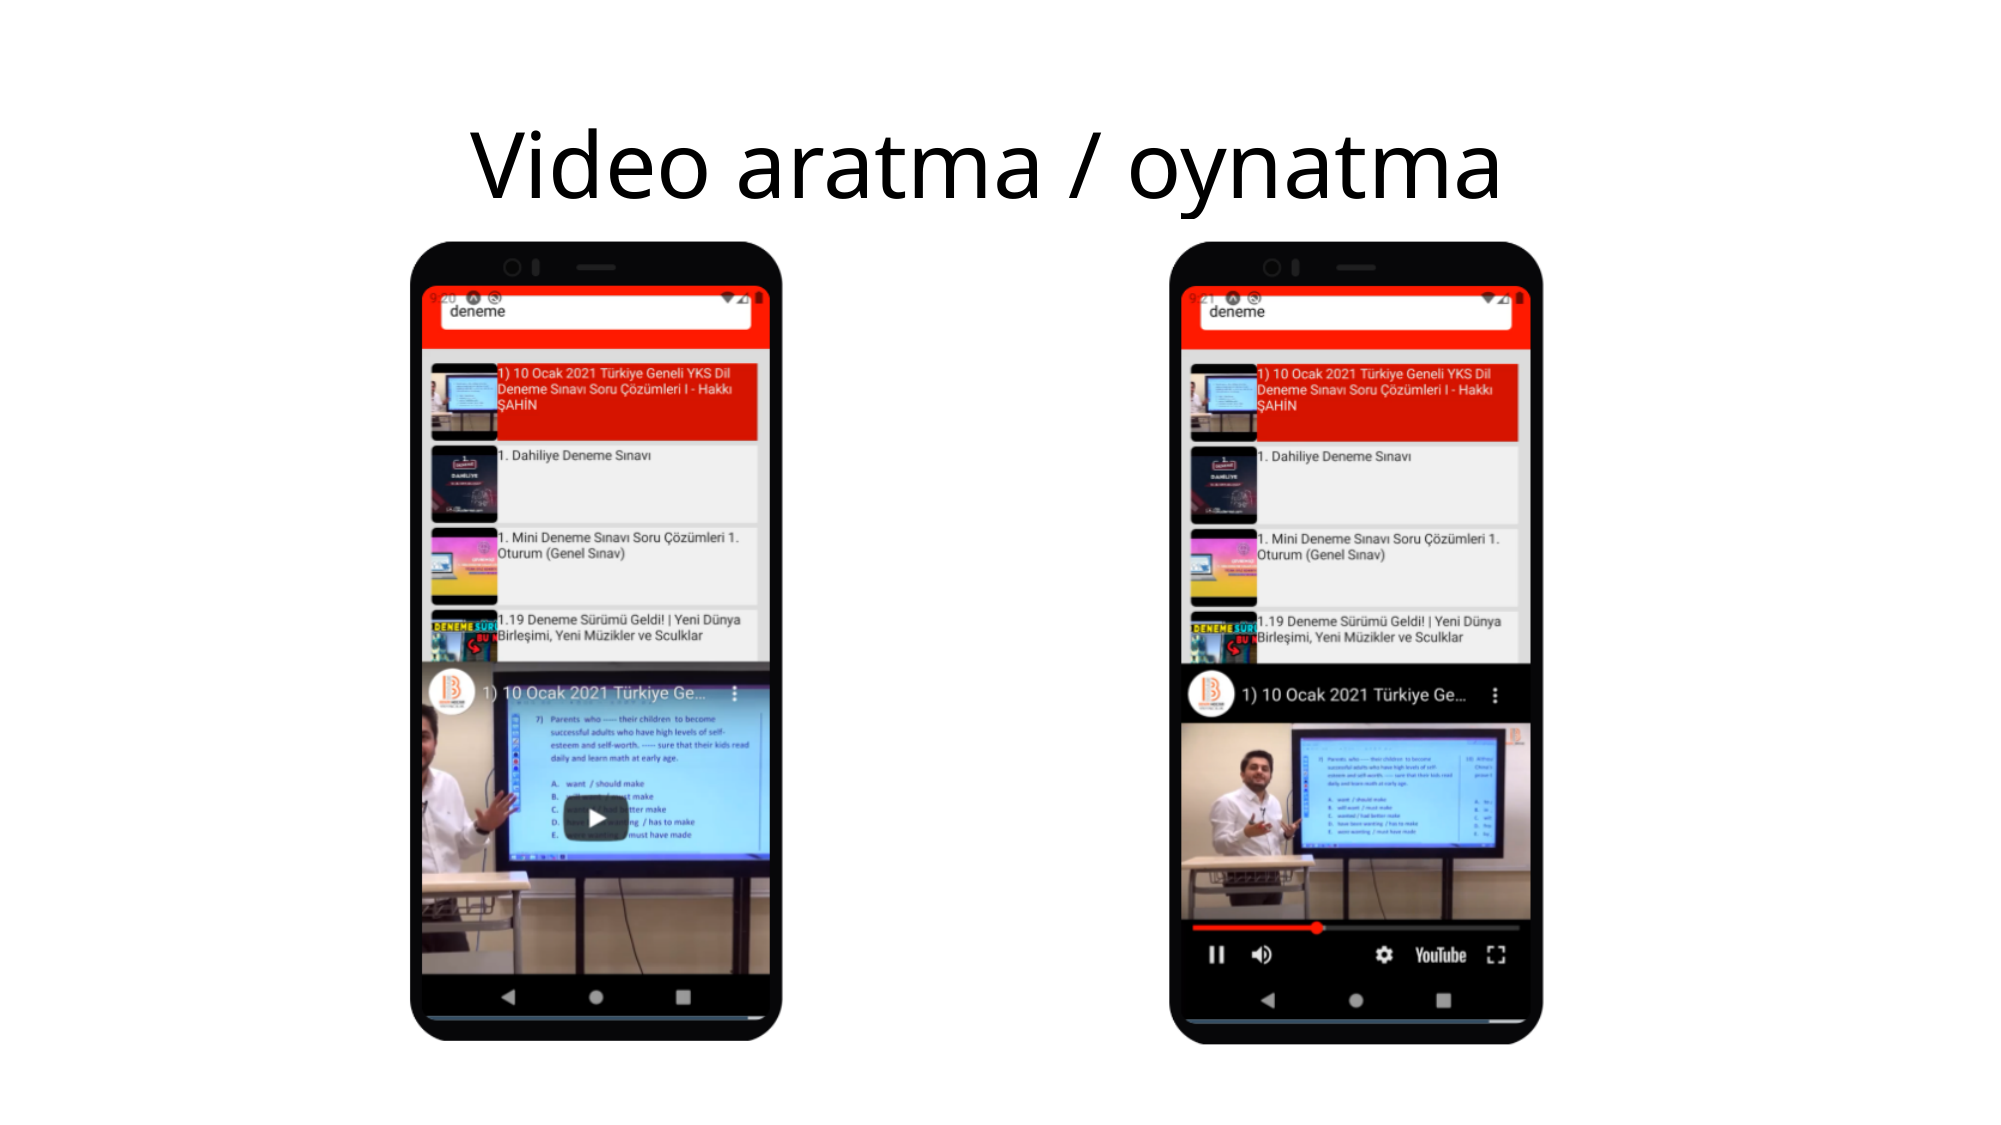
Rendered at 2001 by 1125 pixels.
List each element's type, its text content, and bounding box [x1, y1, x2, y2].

picture [1161, 219, 1557, 1066]
title Video aratma / oynatma [137, 59, 1863, 278]
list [403, 219, 789, 1066]
